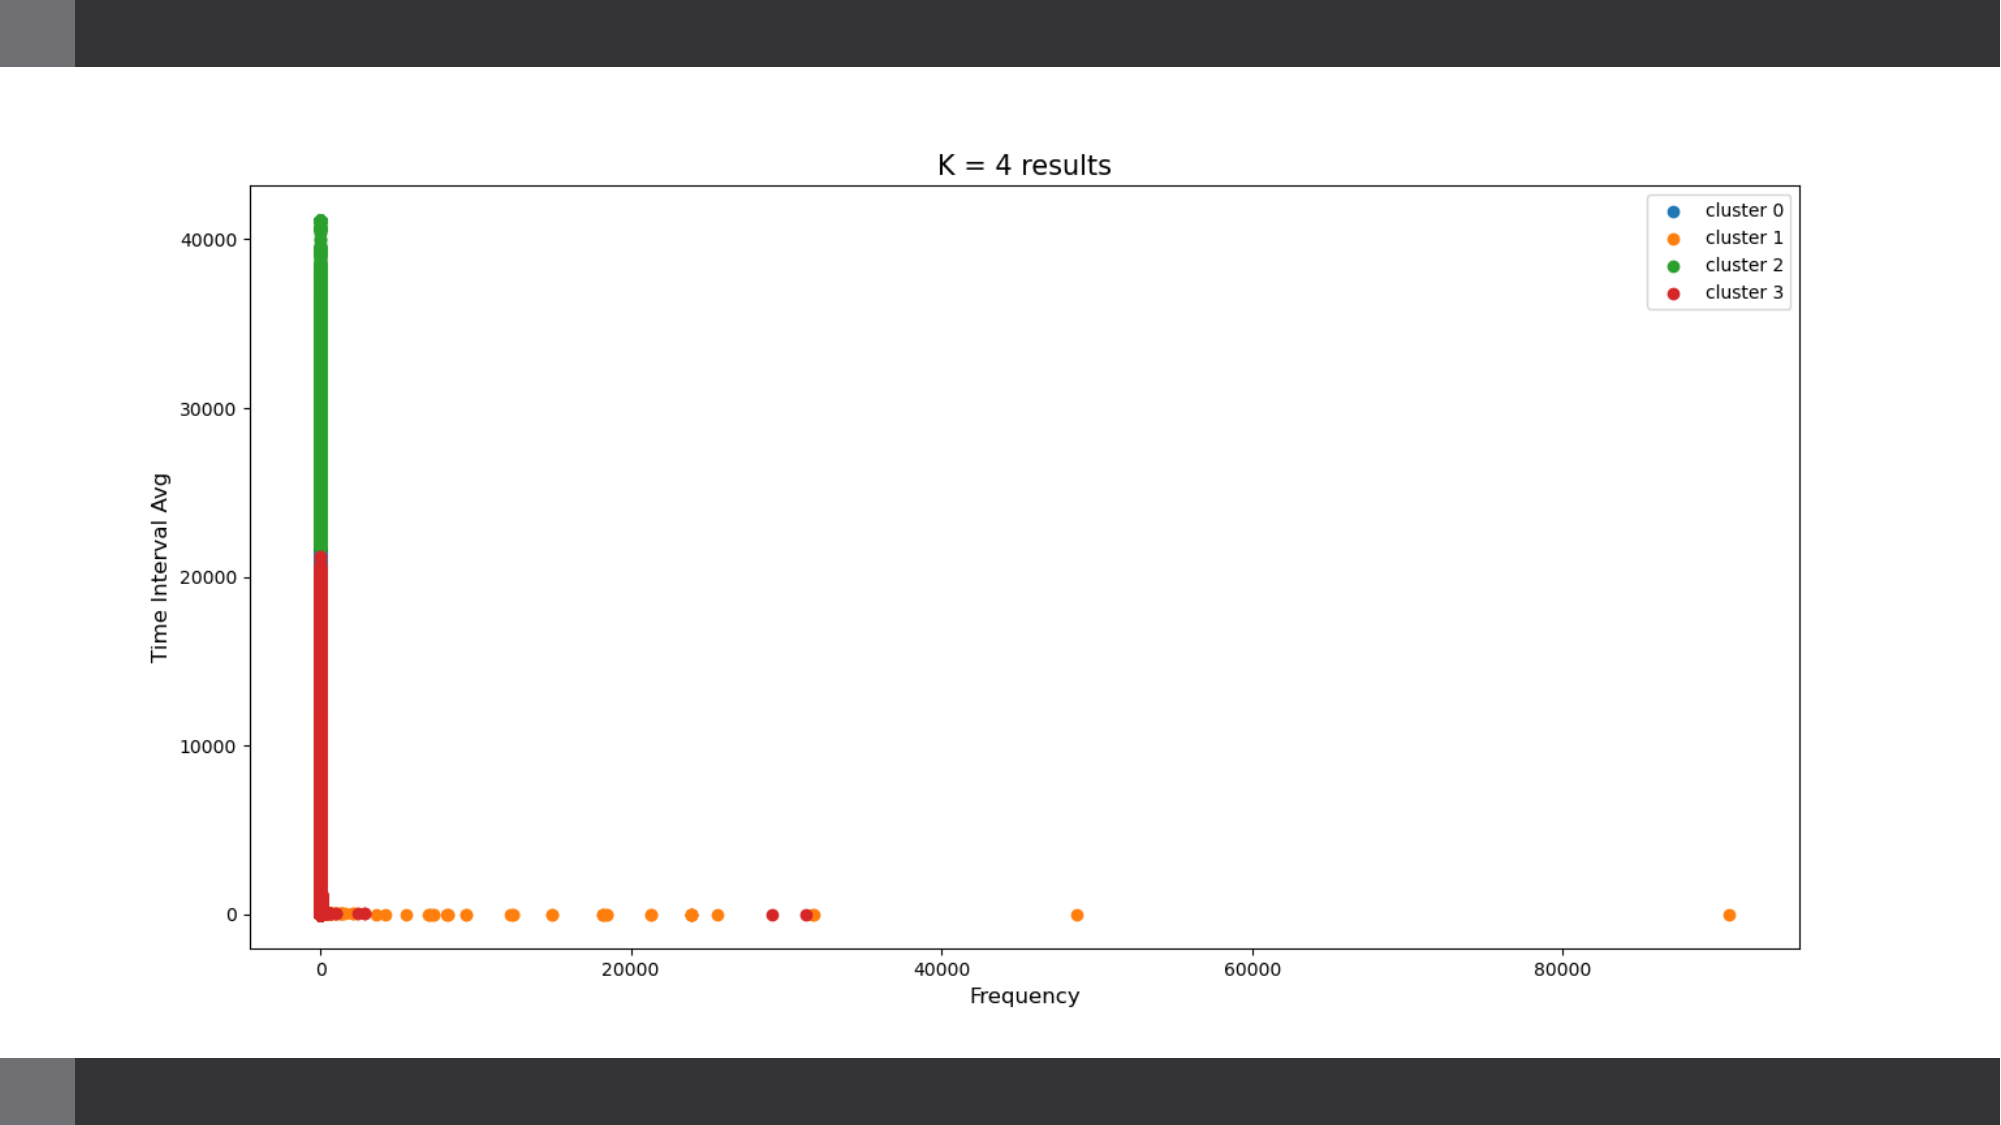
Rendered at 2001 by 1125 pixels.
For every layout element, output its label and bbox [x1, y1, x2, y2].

picture [0, 66, 2000, 1059]
